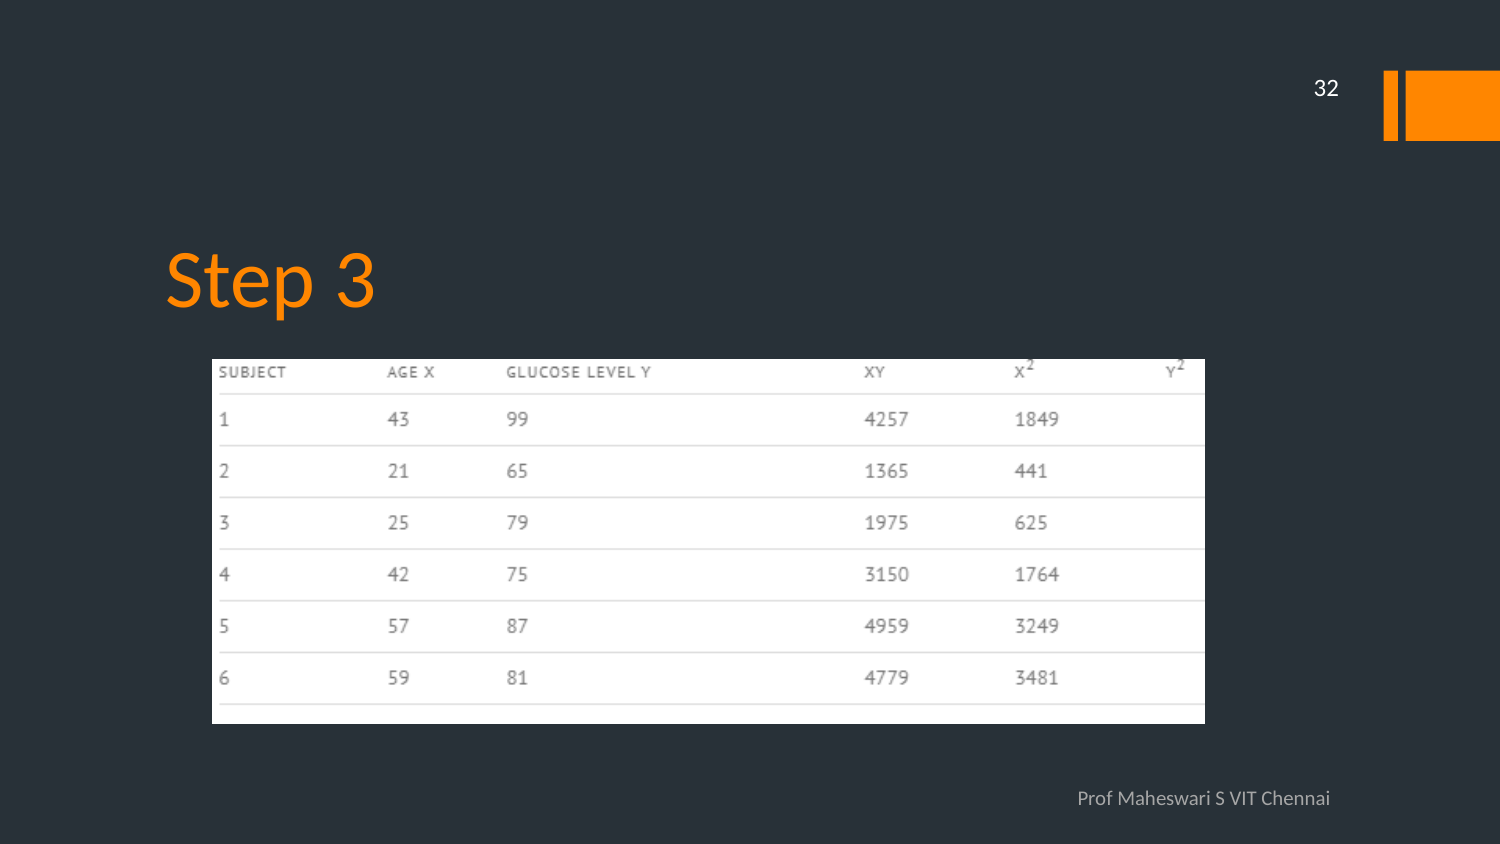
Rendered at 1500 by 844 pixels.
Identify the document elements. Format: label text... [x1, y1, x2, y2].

picture [211, 358, 1206, 724]
title Step 3 [150, 190, 1350, 332]
footer Prof Maheswari S VIT Chennai [1062, 784, 1431, 822]
slide_number 32 [1199, 67, 1355, 105]
